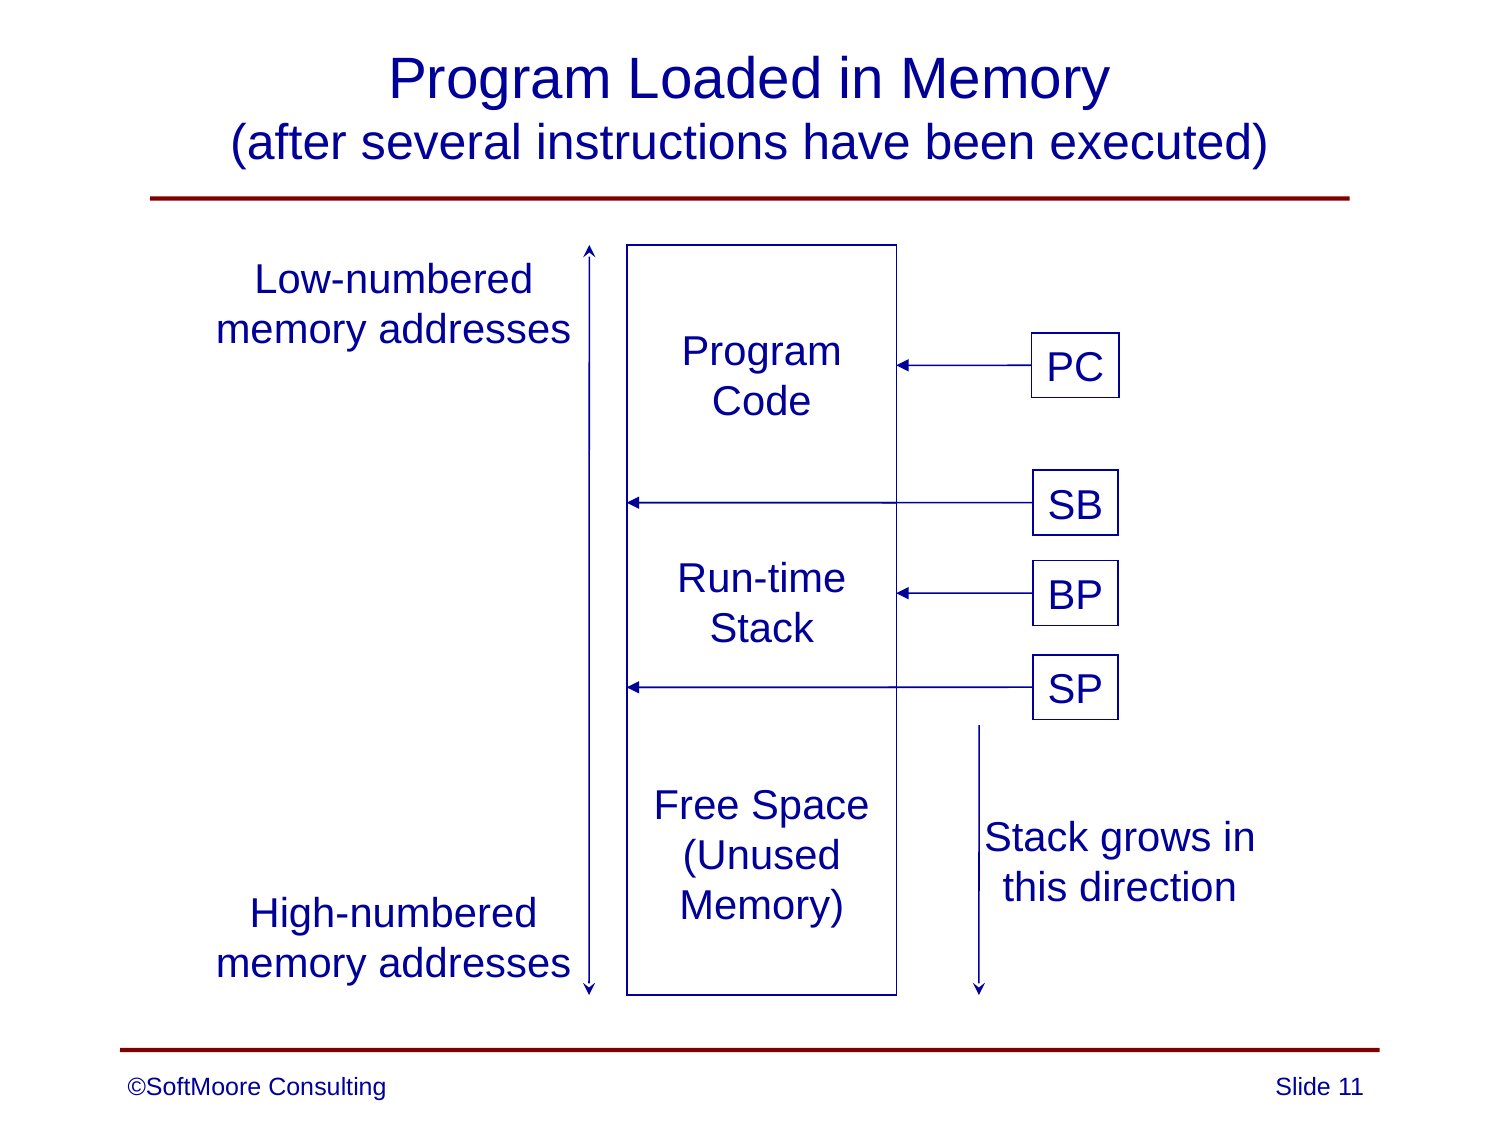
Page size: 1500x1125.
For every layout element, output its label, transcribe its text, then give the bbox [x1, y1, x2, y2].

title Program Loaded in Memory (after several instructions have been executed) [149, 22, 1350, 188]
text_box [199, 244, 1262, 996]
footer ©SoftMoore Consulting [111, 1061, 563, 1109]
slide_number Slide 11 [1078, 1061, 1380, 1109]
